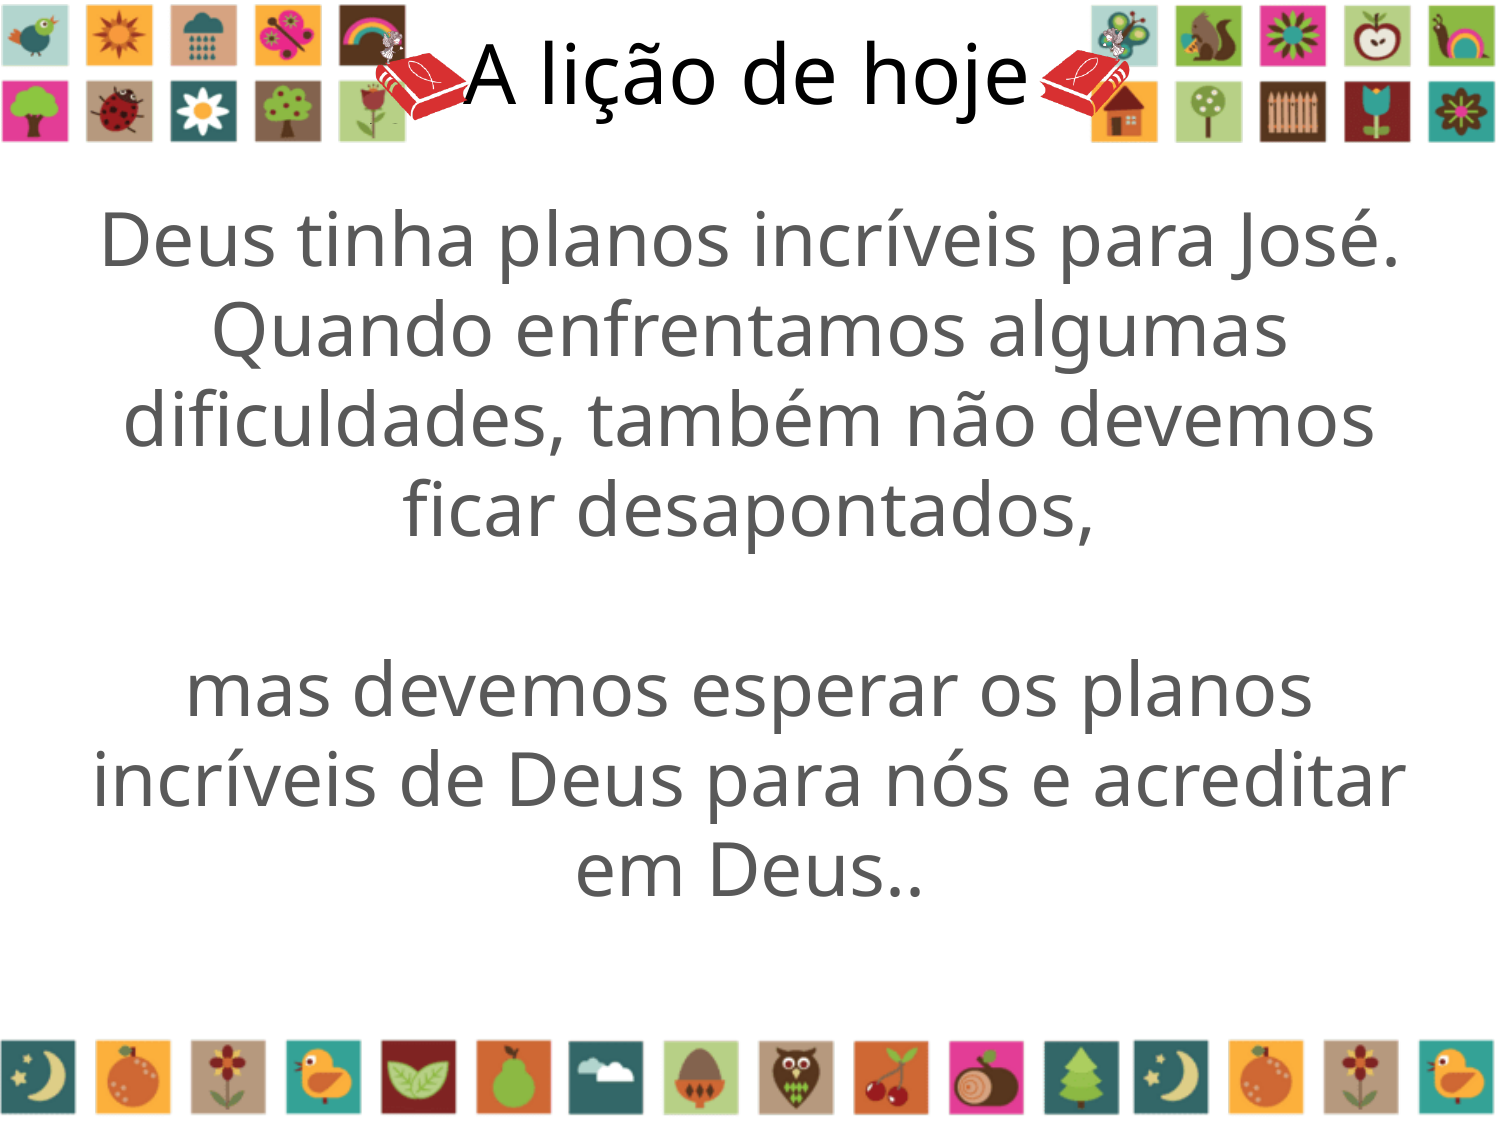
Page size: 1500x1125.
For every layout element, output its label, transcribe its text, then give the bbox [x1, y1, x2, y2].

picture [0, 3, 501, 150]
picture [1008, 3, 1500, 150]
text_box A lição de hoje [425, 13, 1077, 129]
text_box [0, 1028, 1500, 1118]
text_box Deus tinha planos incríveis para José. Quando enfrentamos algumas dificuldades, também não devemos ficar desapontados, mas devemos esperar os planos incríveis de Deus para nós e acreditar em Deus.. [76, 184, 1424, 920]
